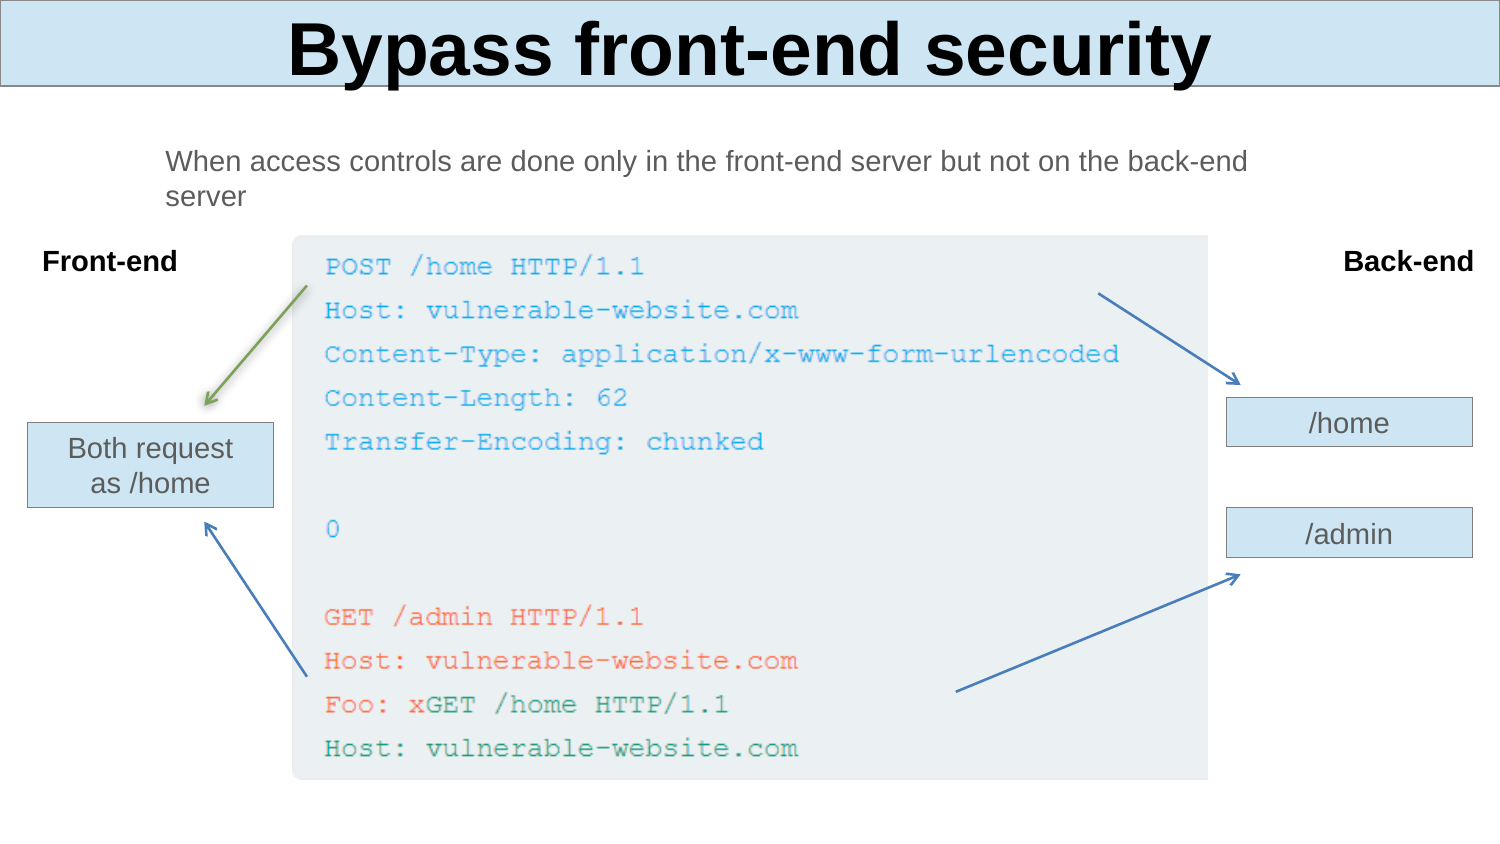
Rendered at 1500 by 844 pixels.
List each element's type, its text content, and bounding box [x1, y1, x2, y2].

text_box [204, 285, 308, 406]
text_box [1097, 293, 1241, 386]
text_box /admin [1226, 507, 1473, 558]
picture [292, 234, 1208, 781]
text_box When access controls are done only in the front-end server but not on the back-end server [150, 134, 1350, 220]
text_box Back-end [1312, 234, 1490, 285]
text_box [204, 521, 308, 677]
text_box Bypass front-end security [0, 0, 1500, 86]
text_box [955, 574, 1241, 693]
text_box Both request as /home [27, 422, 274, 508]
text_box Front-end [27, 234, 205, 285]
text_box /home [1226, 397, 1473, 447]
